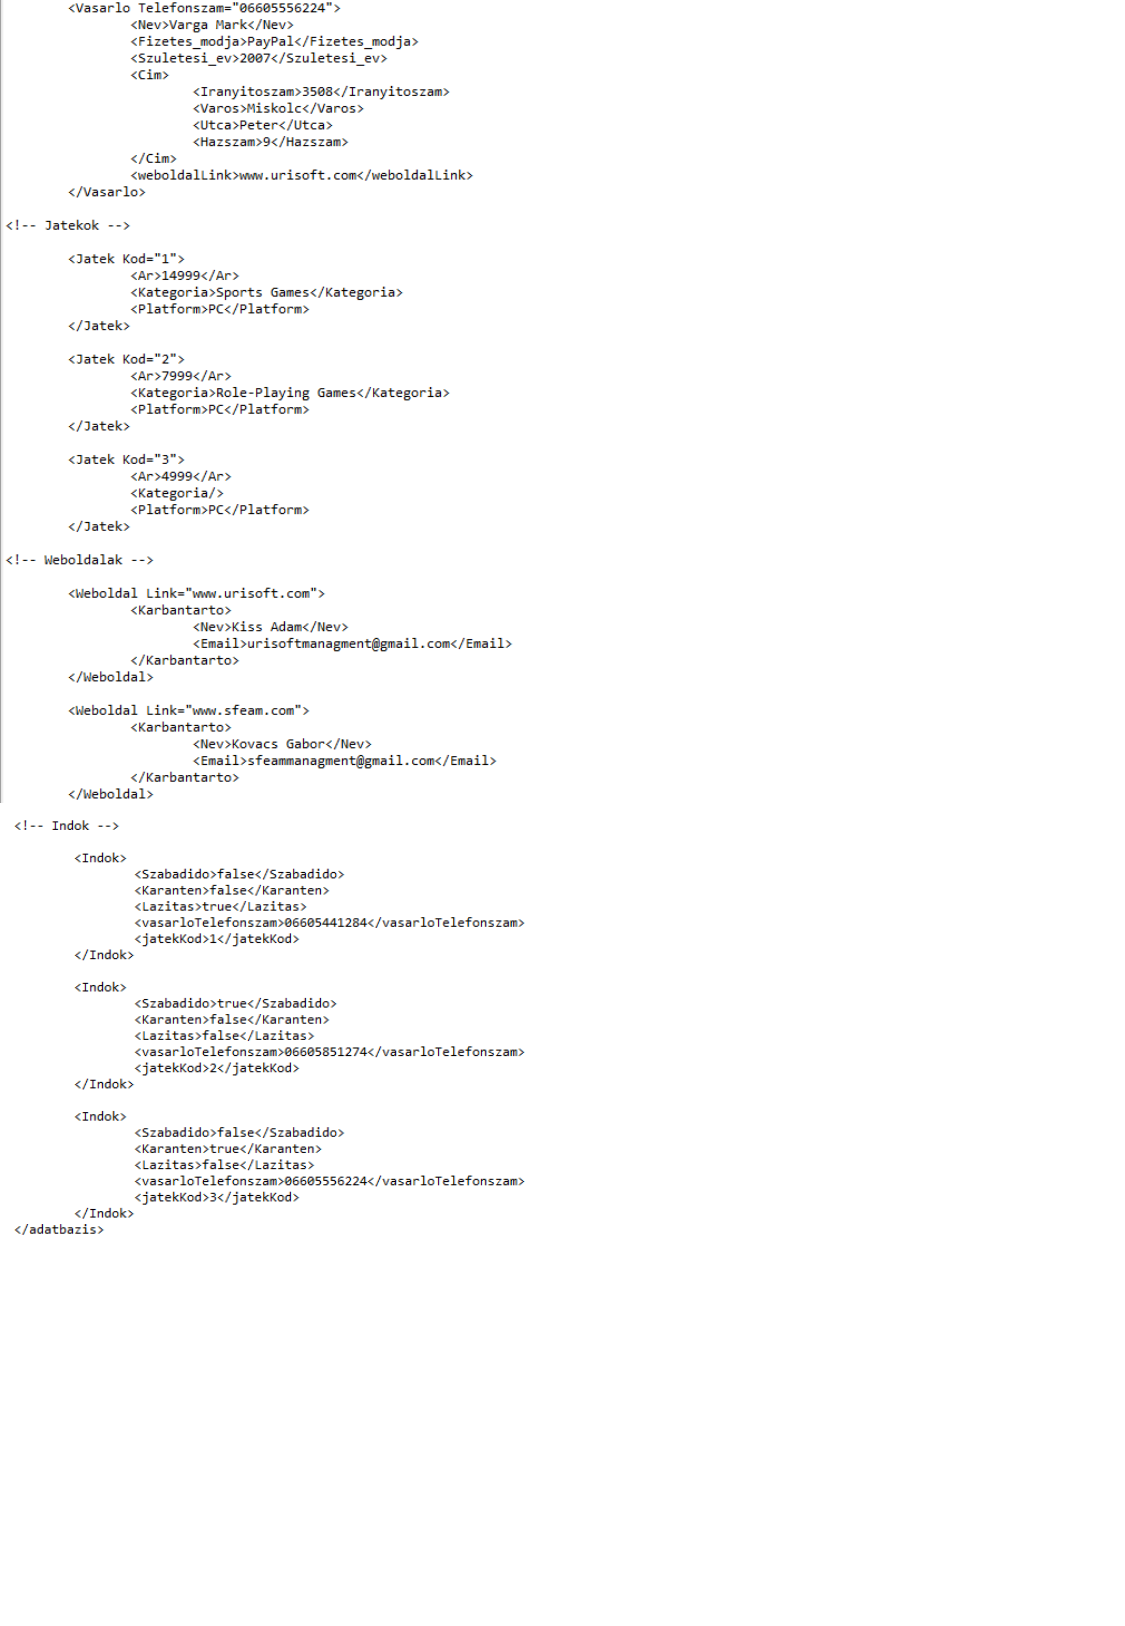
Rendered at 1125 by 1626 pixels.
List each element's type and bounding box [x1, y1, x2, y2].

picture [0, 0, 540, 1237]
